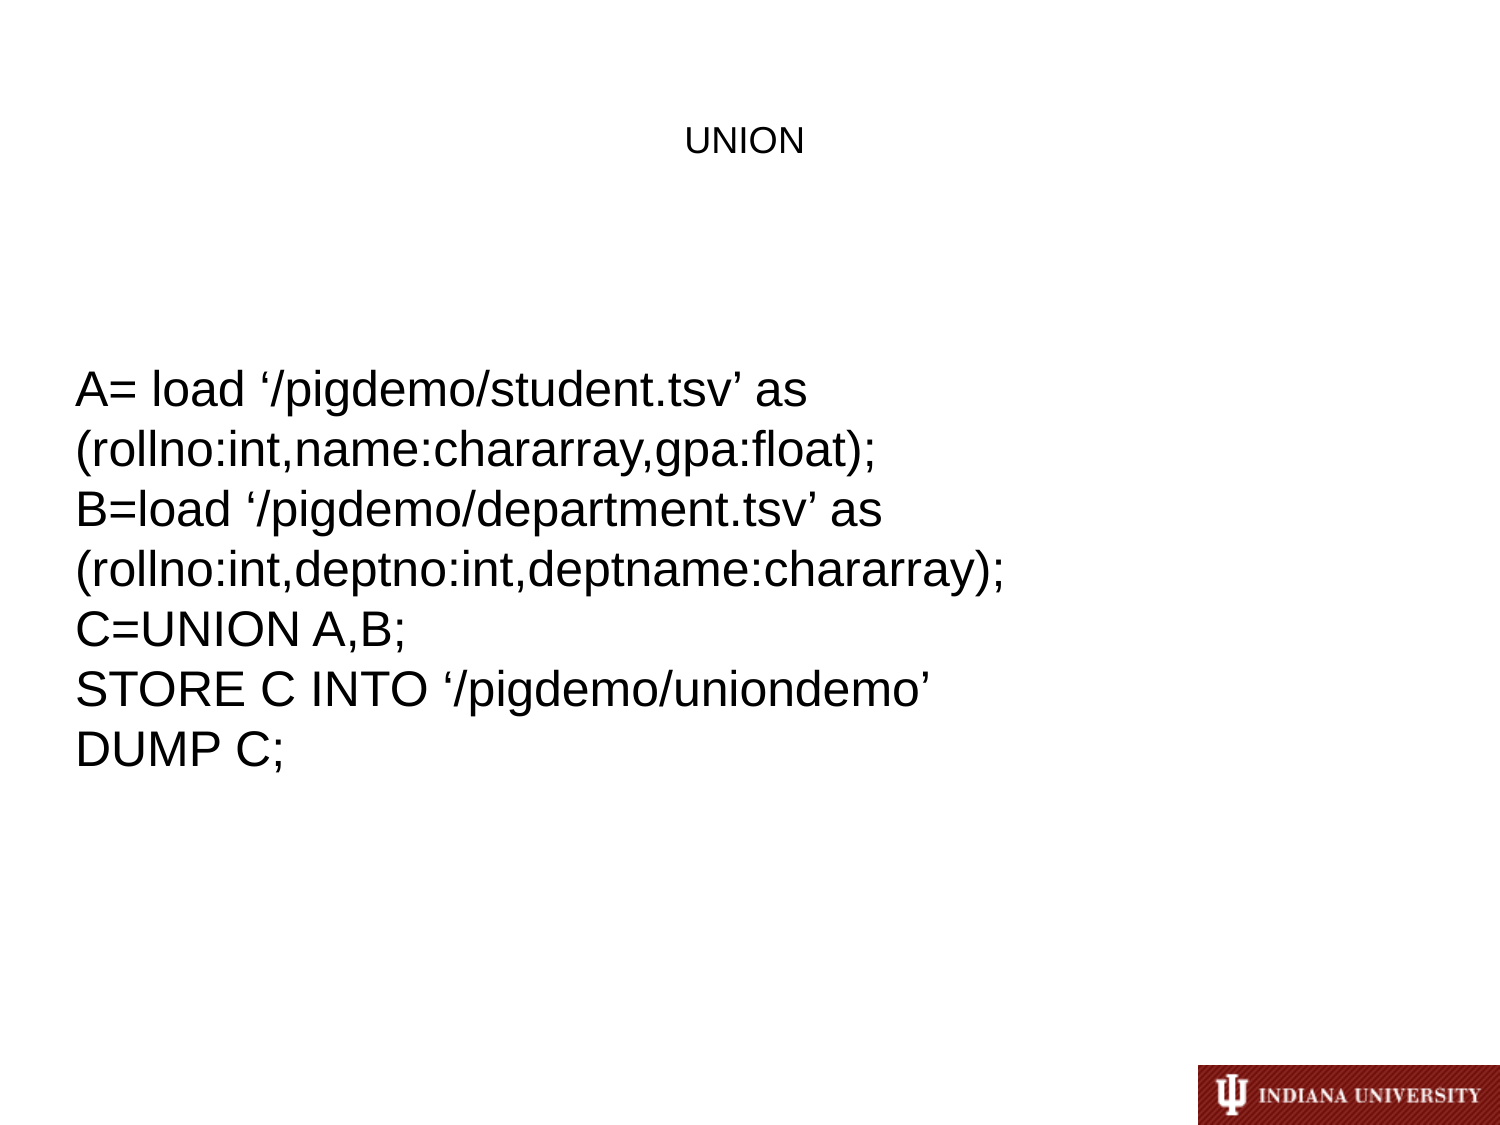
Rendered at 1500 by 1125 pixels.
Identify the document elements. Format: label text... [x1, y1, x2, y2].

text_box UNION [74, 44, 1425, 233]
text_box A= load ‘/pigdemo/student.tsv’ as (rollno:int,name:chararray,gpa:float); B=load ‘/pigdemo/department.tsv’ as (rollno:int,deptno:int,deptname:chararray); C=UNION A,B; STORE C INTO ‘/pigdemo/uniondemo’ DUMP C; [74, 263, 1425, 916]
picture [1198, 1065, 1500, 1125]
